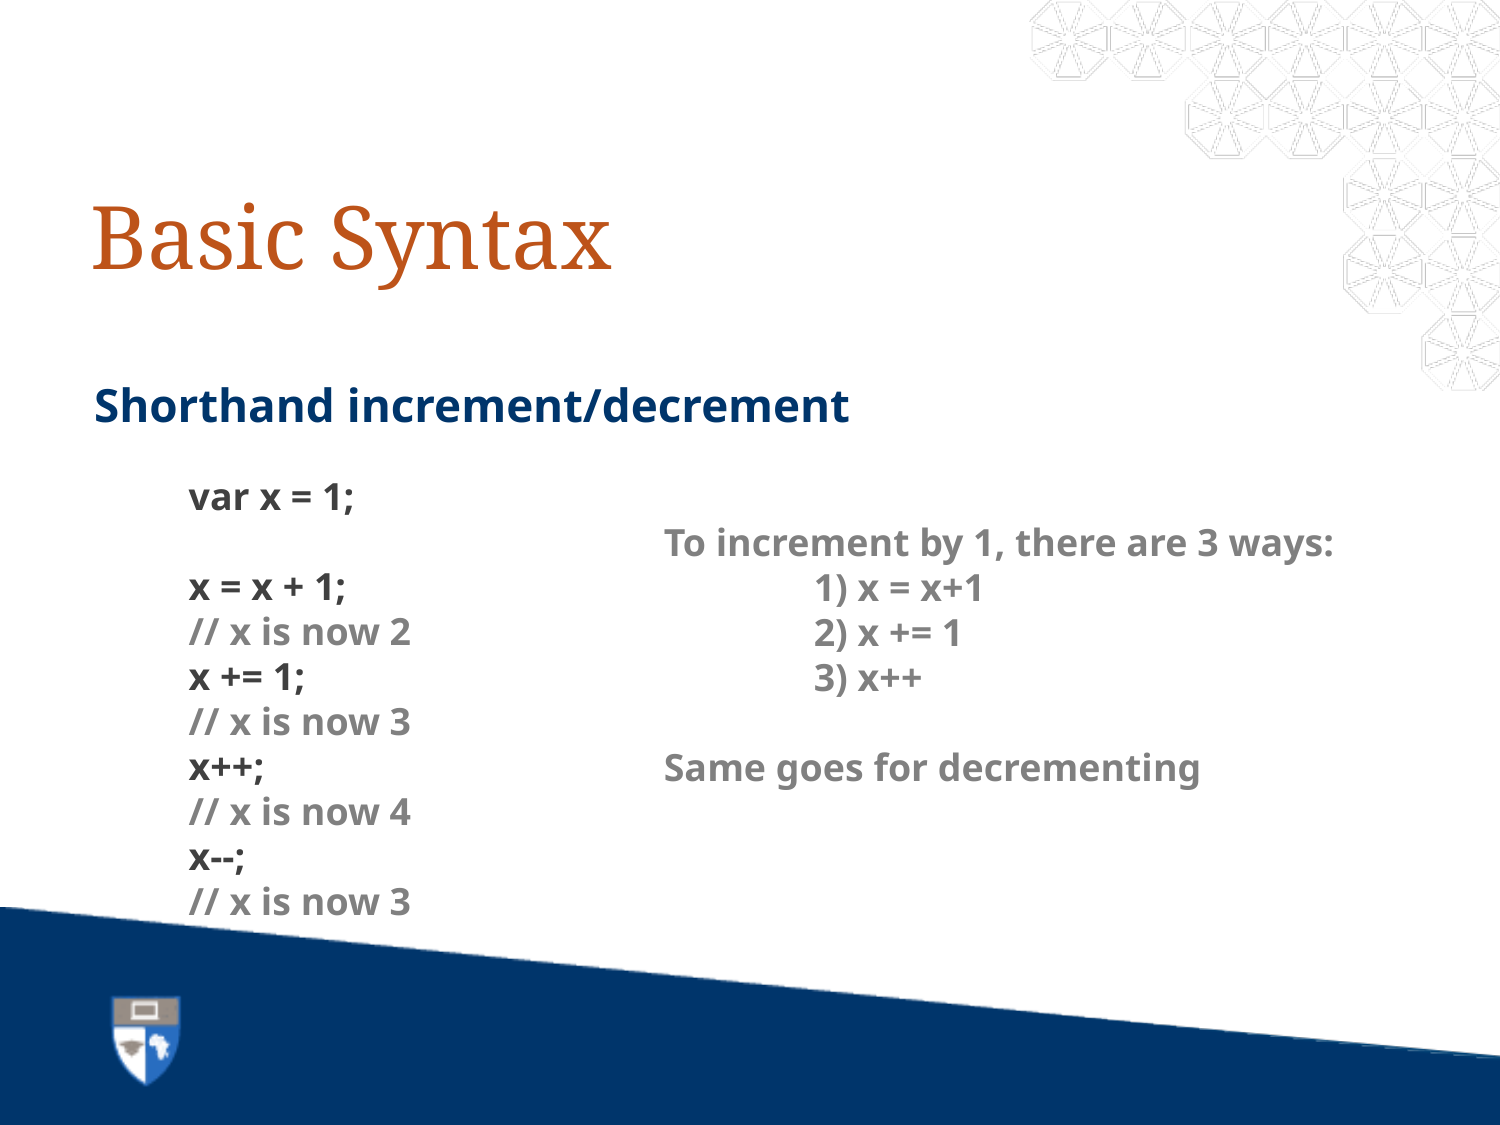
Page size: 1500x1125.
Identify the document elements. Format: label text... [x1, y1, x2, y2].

list Shorthand increment/decrement [79, 368, 1349, 464]
picture [0, 907, 1500, 1125]
text_box var x = 1; x = x + 1; // x is now 2 x += 1; // x is now 3 x++; // x is now 4 x--; // x is now 3 [173, 465, 586, 905]
title Basic Syntax [75, 141, 1153, 329]
text_box To increment by 1, there are 3 ways: 1) x = x+1 2) x += 1 3) x++ Same goes for decrementing [649, 511, 1372, 797]
